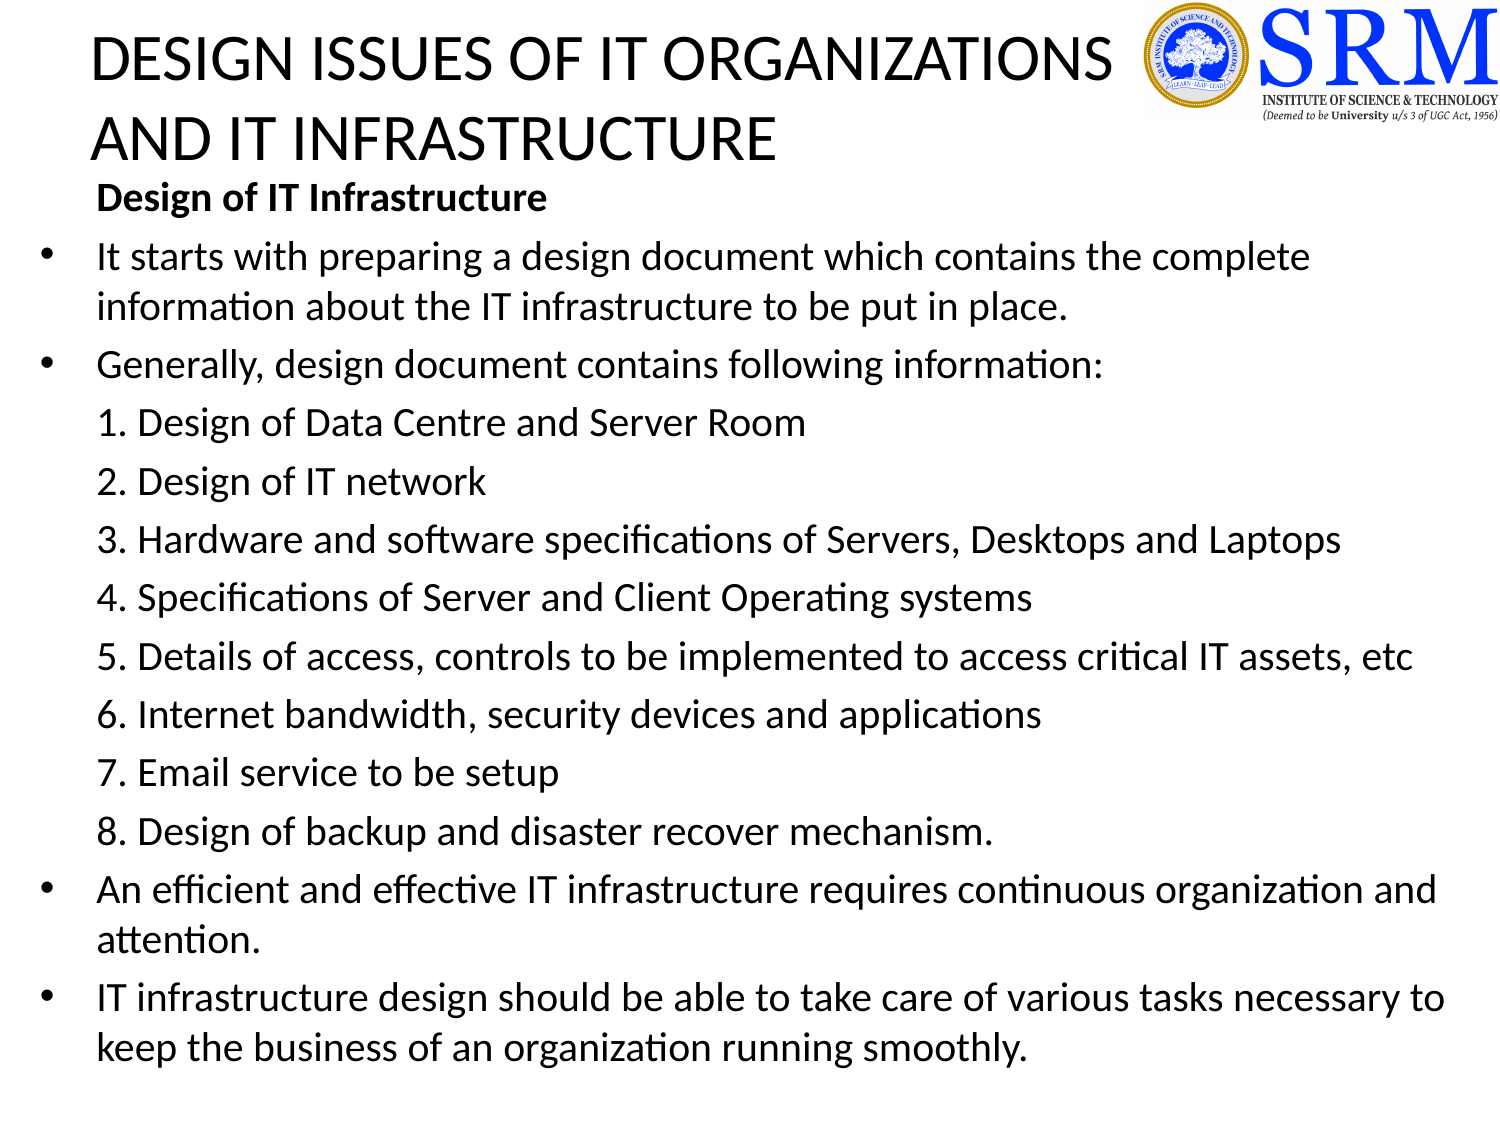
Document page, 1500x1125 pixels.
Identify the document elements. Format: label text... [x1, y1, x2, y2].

title DESIGN ISSUES OF IT ORGANIZATIONS AND IT INFRASTRUCTURE [75, 0, 1425, 162]
list Design of IT Infrastructure It starts with preparing a design document which contains the complete information about the IT infrastructure to be put in place. Generally, design document contains following information: 1. Design of Data Centre and Server Room 2. Design of IT network 3. Hardware and software specifications of Servers, Desktops and Laptops 4. Specifications of Server and Client Operating systems 5. Details of access, controls to be implemented to access critical IT assets, etc 6. Internet bandwidth, security devices and applications 7. Email service to be setup 8. Design of backup and disaster recover mechanism. An efficient and effective IT infrastructure requires continuous organization and attention. IT infrastructure design should be able to take care of various tasks necessary to keep the business of an organization running smoothly. [24, 162, 1475, 1113]
picture [1425, 0, 1500, 123]
